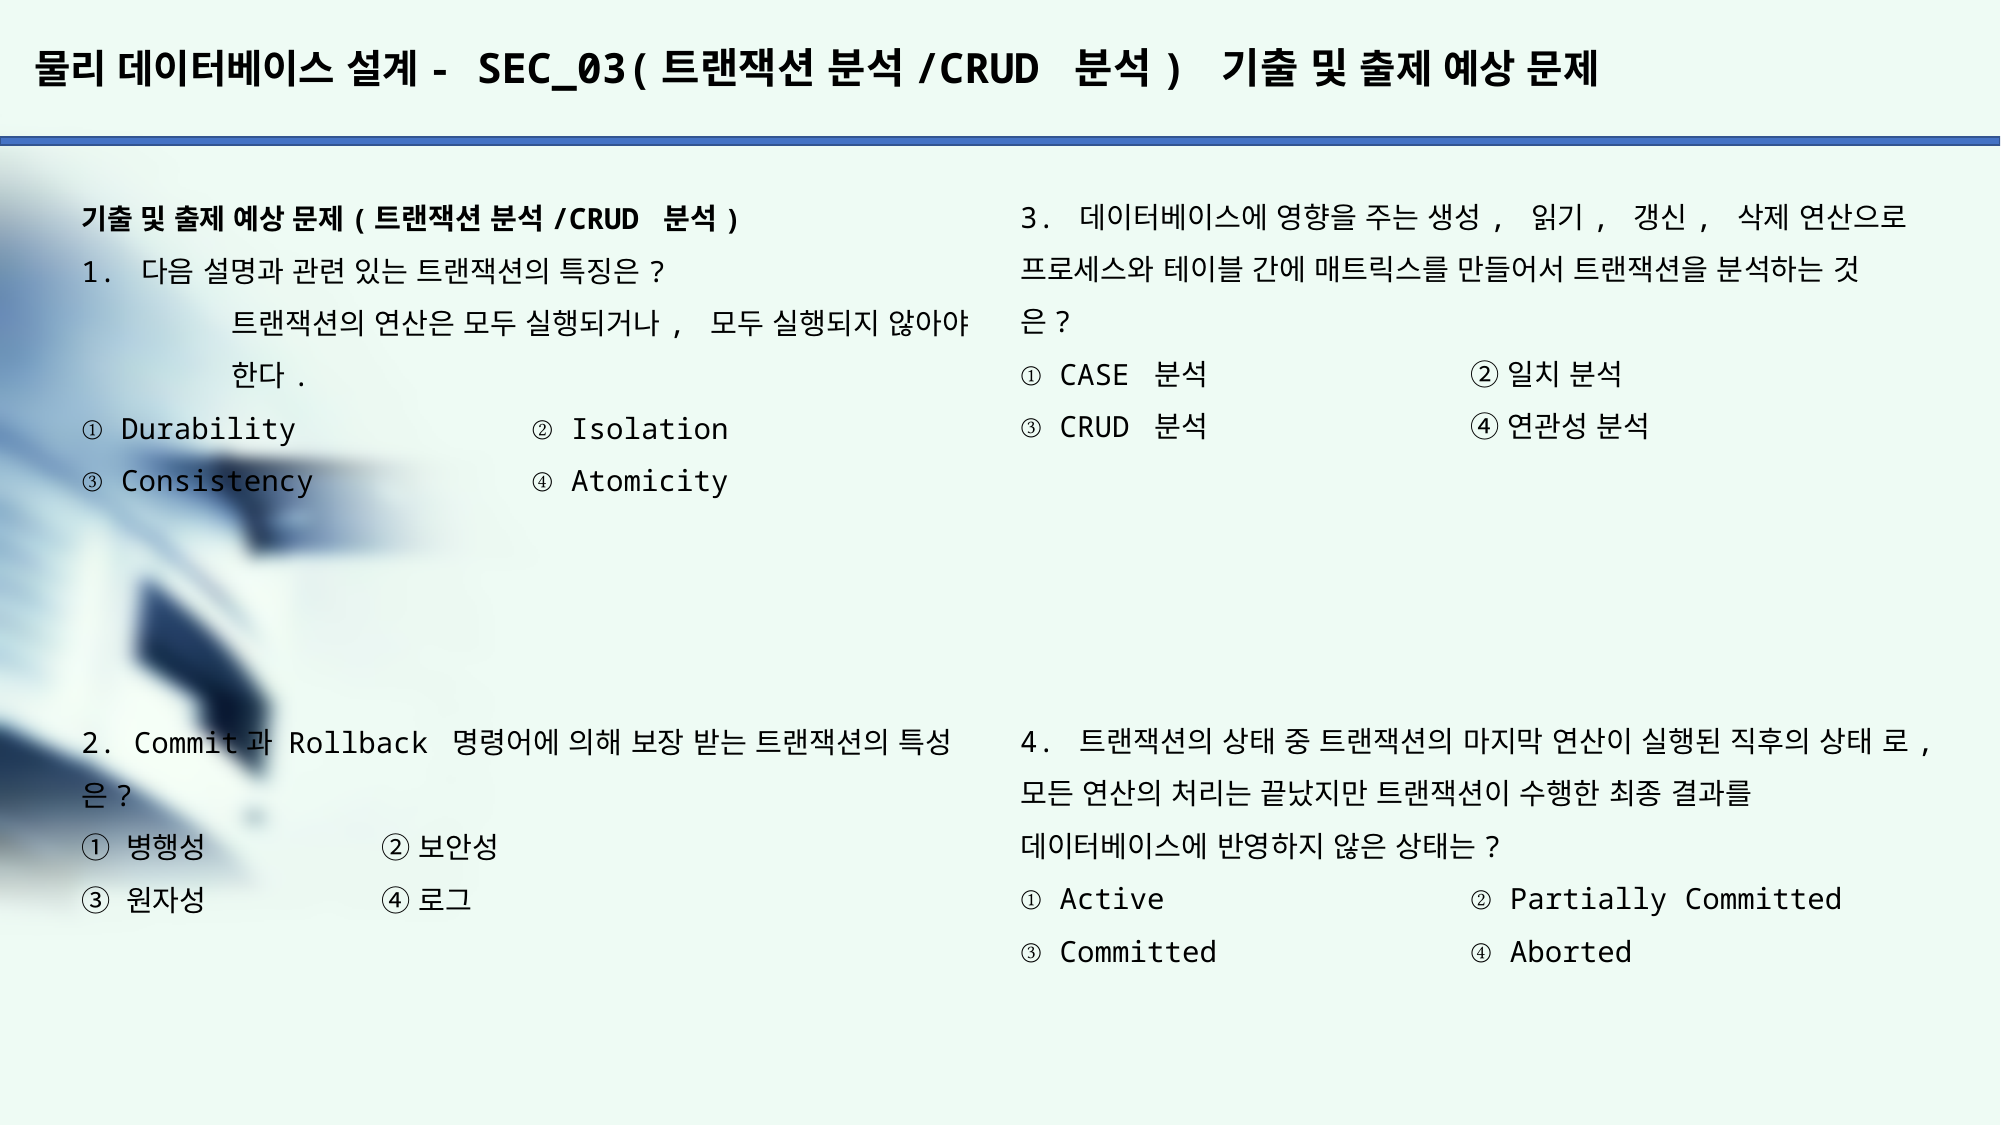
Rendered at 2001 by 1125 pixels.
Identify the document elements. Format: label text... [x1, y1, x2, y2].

title 물리 데이터베이스 설계- SEC_03(트랜잭션 분석/CRUD 분석) 기출 및 출제 예상 문제 [19, 14, 1993, 126]
picture [0, 0, 2000, 136]
text_box 기출 및 출제 예상 문제(트랜잭션 분석/CRUD 분석) 1. 다음 설명과 관련 있는 트랜잭션의 특징은? 트랜잭션의 연산은 모두 실행되거나, 모두 실행되지 않아야 한다. ① Durability ② Isolation ③ Consistency ④ Atomicity 2. Commit과 Rollback 명령어에 의해 보장 받는 트랜잭션의 특성 은? ① 병행성 ② 보안성 ③ 원자성 ④ 로그 [66, 175, 1000, 925]
text_box 3. 데이터베이스에 영향을 주는 생성, 읽기, 갱신, 삭제 연산으로 프로세스와 테이블 간에 매트릭스를 만들어서 트랜잭션을 분석하는 것 은? ① CASE 분석 ② 일치 분석 ③ CRUD 분석 ④ 연관성 분석 4. 트랜잭션의 상태 중 트랜잭션의 마지막 연산이 실행된 직후의 상태 로, 모든 연산의 처리는 끝났지만 트랜잭션이 수행한 최종 결과를 데이터베이스에 반영하지 않은 상태는? ① Active ② Partially Committed ③ Committed ④ Aborted [1005, 174, 2000, 976]
picture [0, 146, 2000, 1125]
